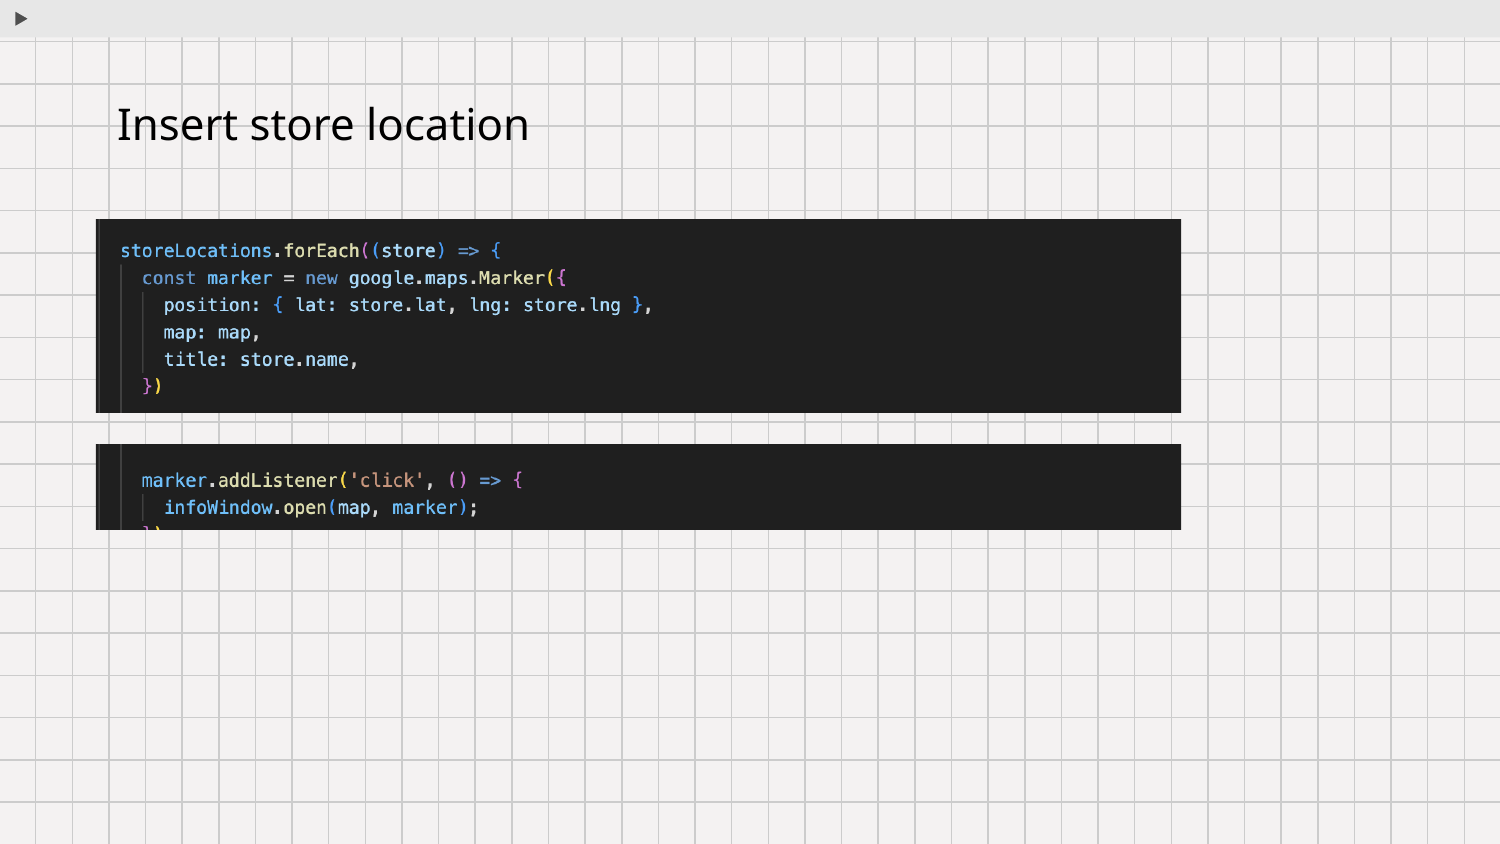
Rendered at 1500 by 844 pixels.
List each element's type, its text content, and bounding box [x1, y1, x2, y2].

picture [95, 444, 1182, 530]
picture [95, 218, 1182, 414]
text_box Insert store location [101, 81, 611, 188]
